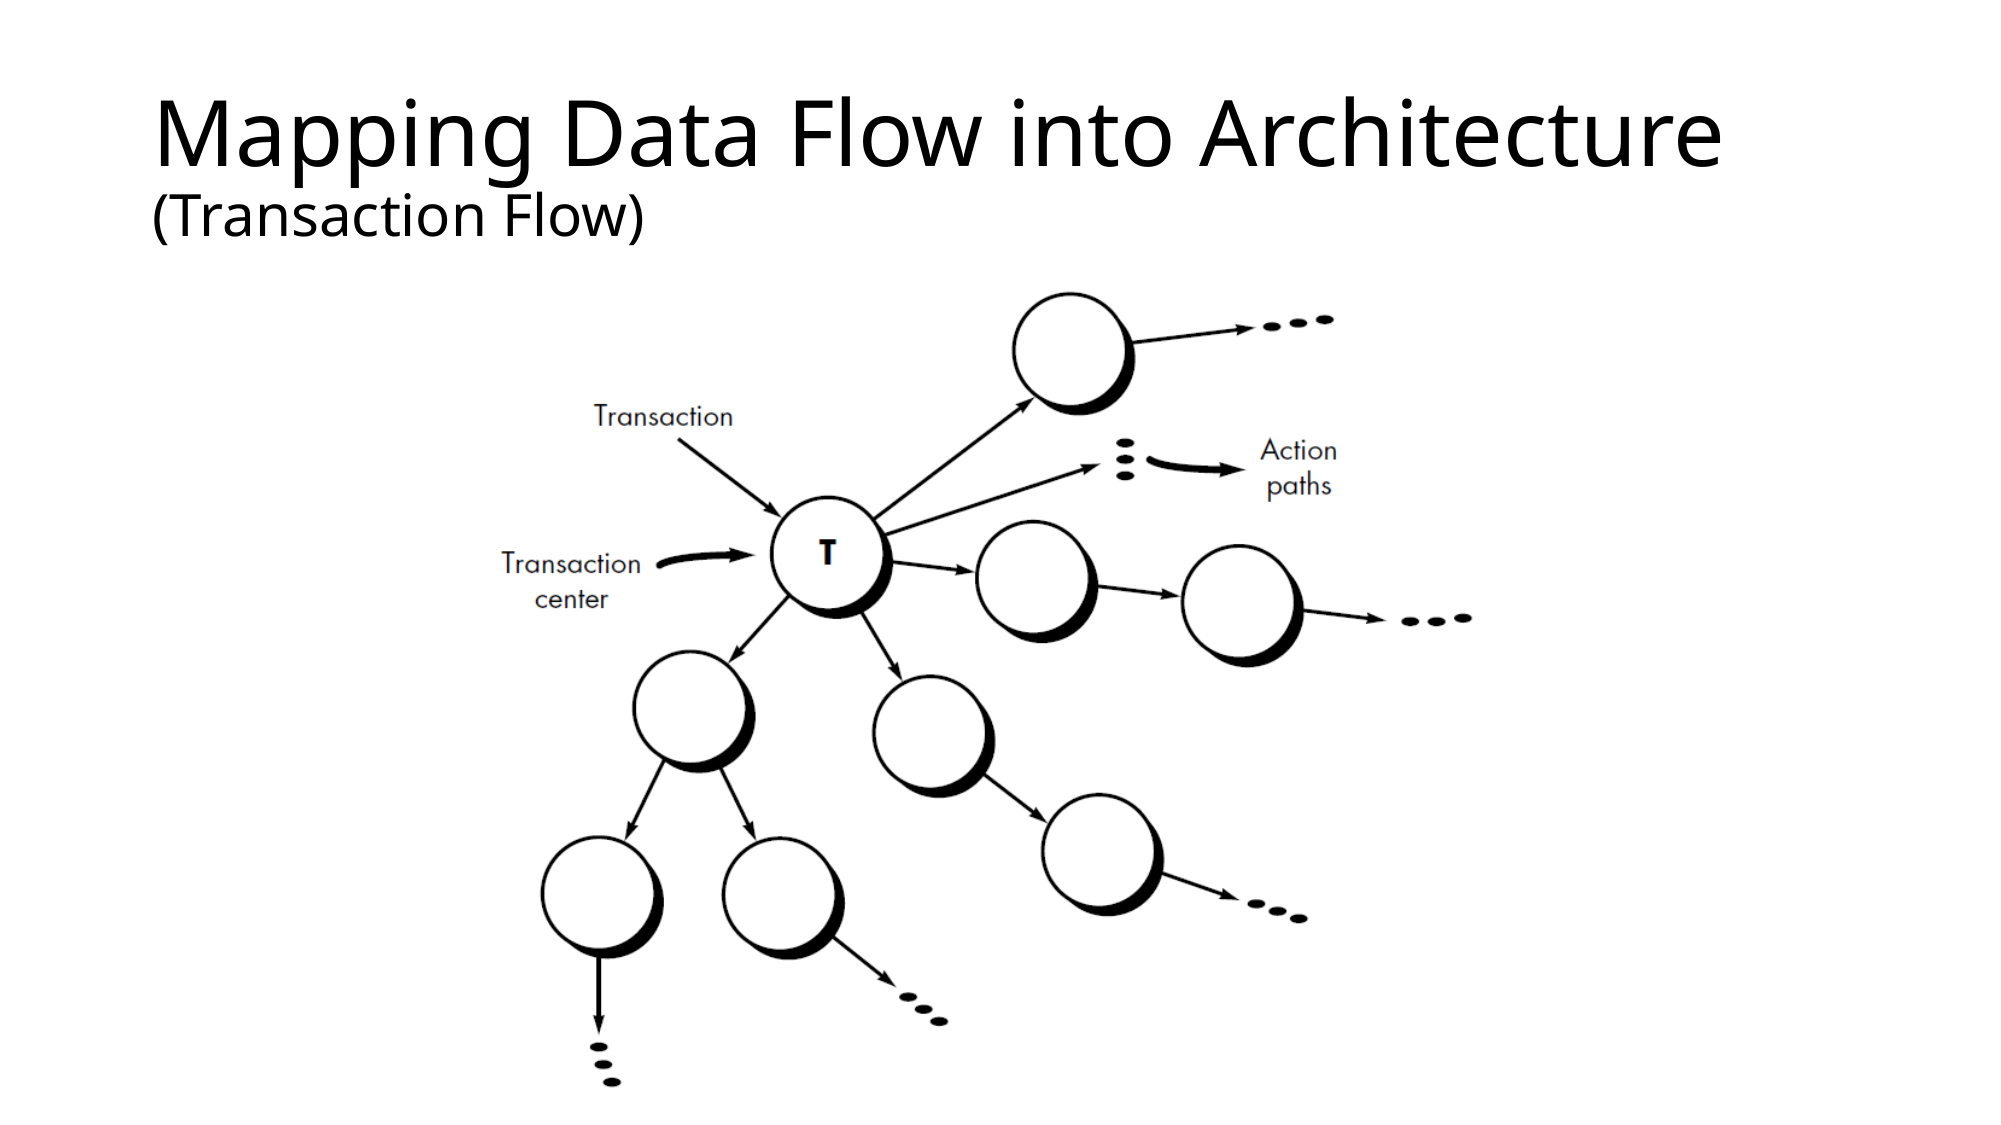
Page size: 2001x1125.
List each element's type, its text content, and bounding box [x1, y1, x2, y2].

title Mapping Data Flow into Architecture (Transaction Flow) [137, 59, 1863, 278]
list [483, 258, 1517, 1125]
